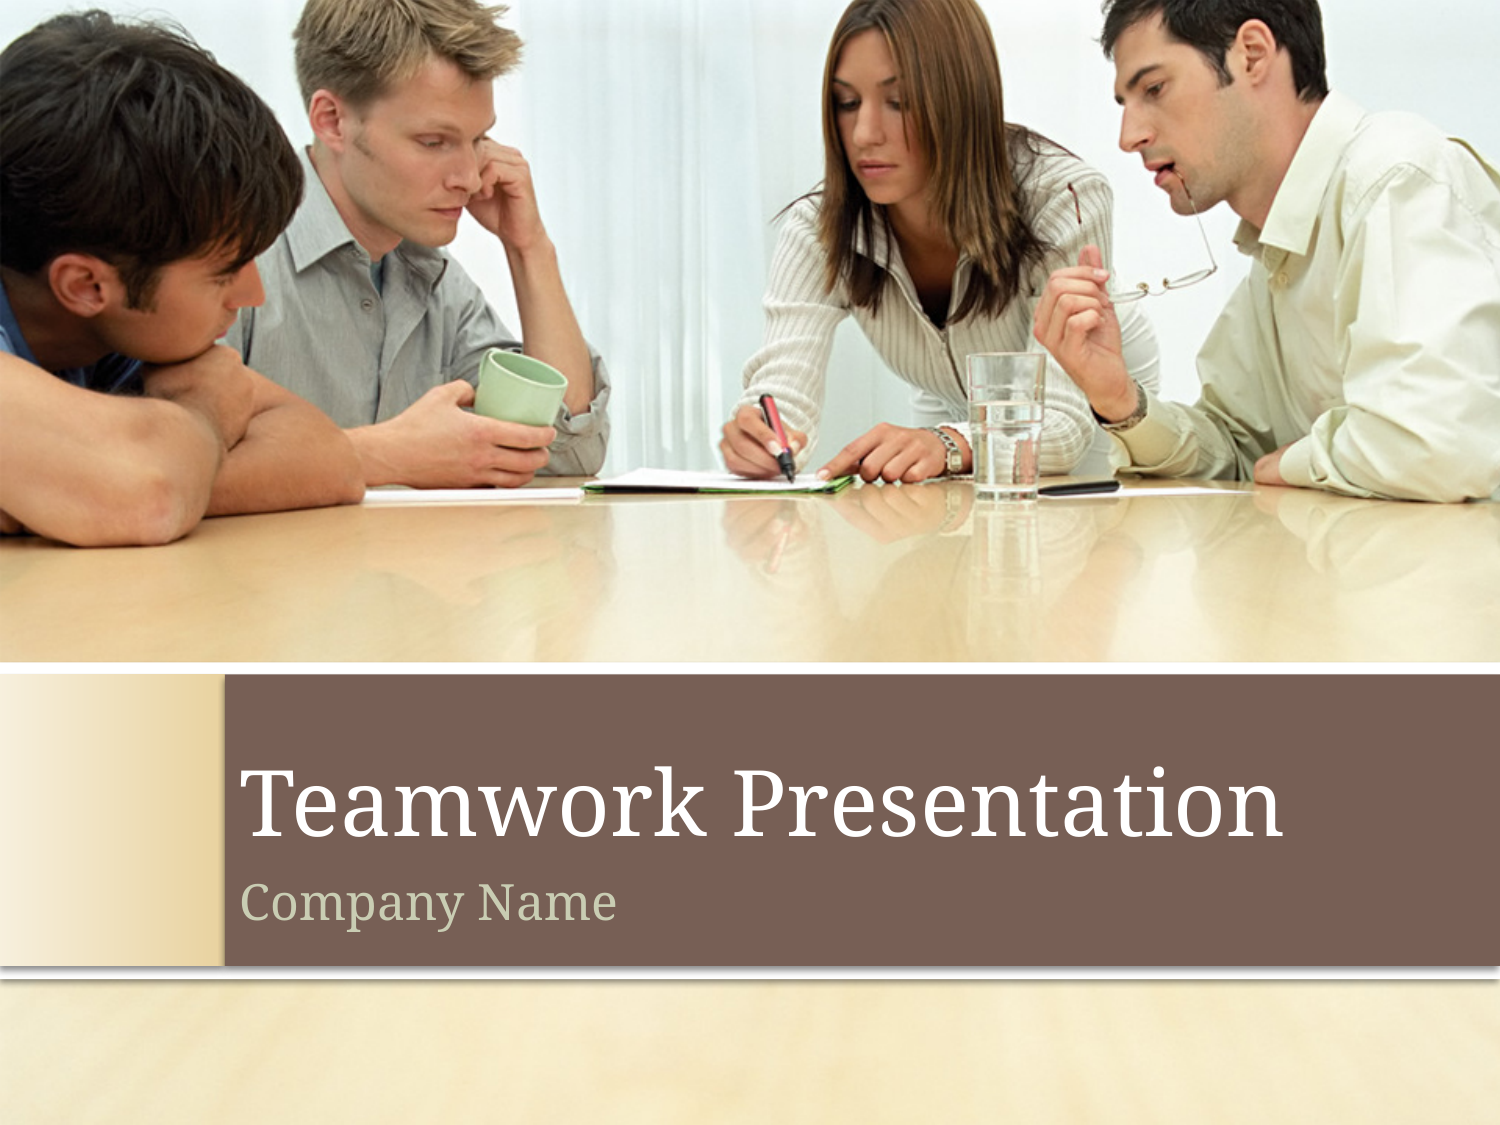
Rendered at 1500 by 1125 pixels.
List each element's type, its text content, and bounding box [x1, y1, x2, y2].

subtitle Company Name [225, 862, 1450, 963]
title Teamwork Presentation [225, 687, 1450, 862]
picture [0, 980, 1500, 1125]
picture [0, 0, 1500, 662]
